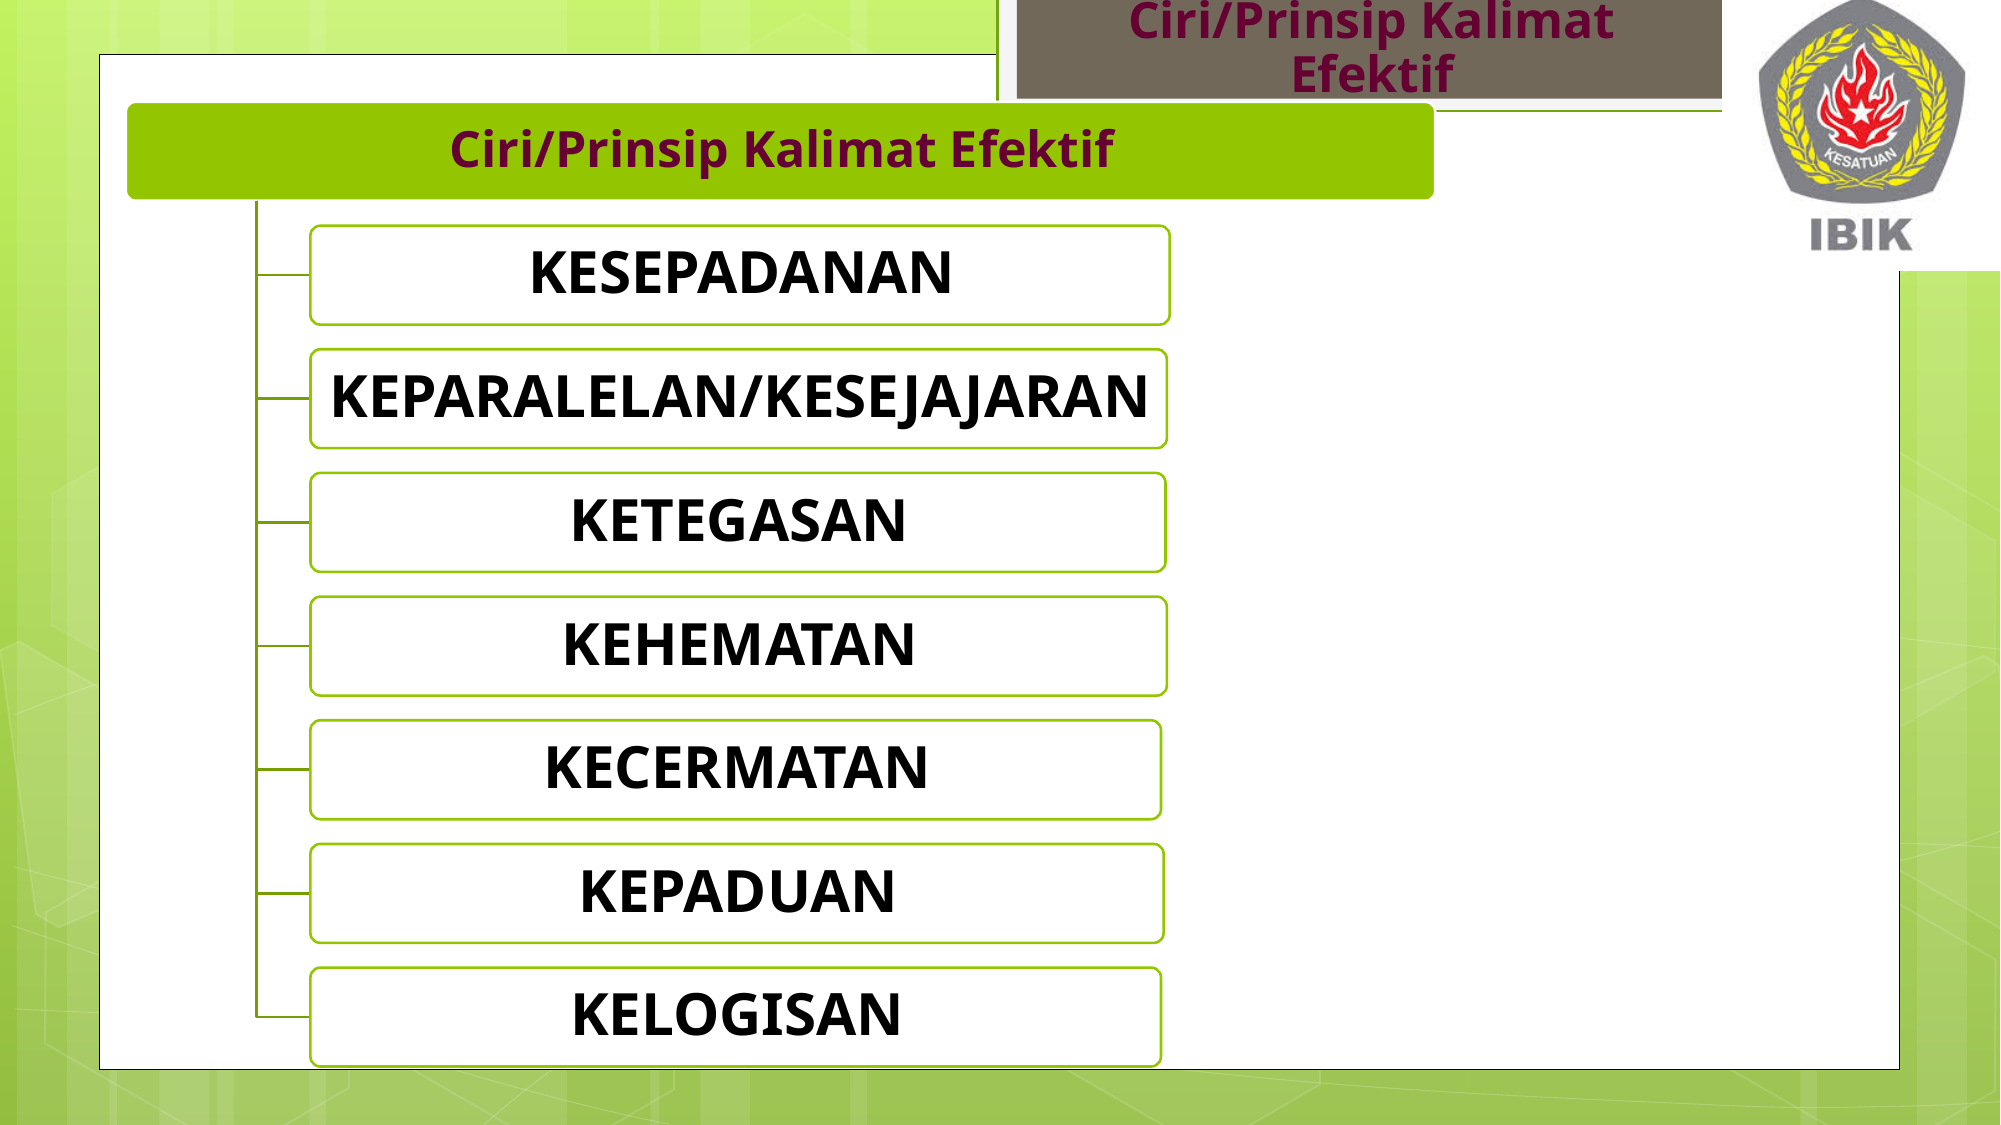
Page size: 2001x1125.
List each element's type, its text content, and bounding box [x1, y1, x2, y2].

text_box Ciri/Prinsip Kalimat Efektif [1035, 0, 1709, 99]
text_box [125, 101, 1887, 1068]
picture [1721, 0, 2000, 271]
